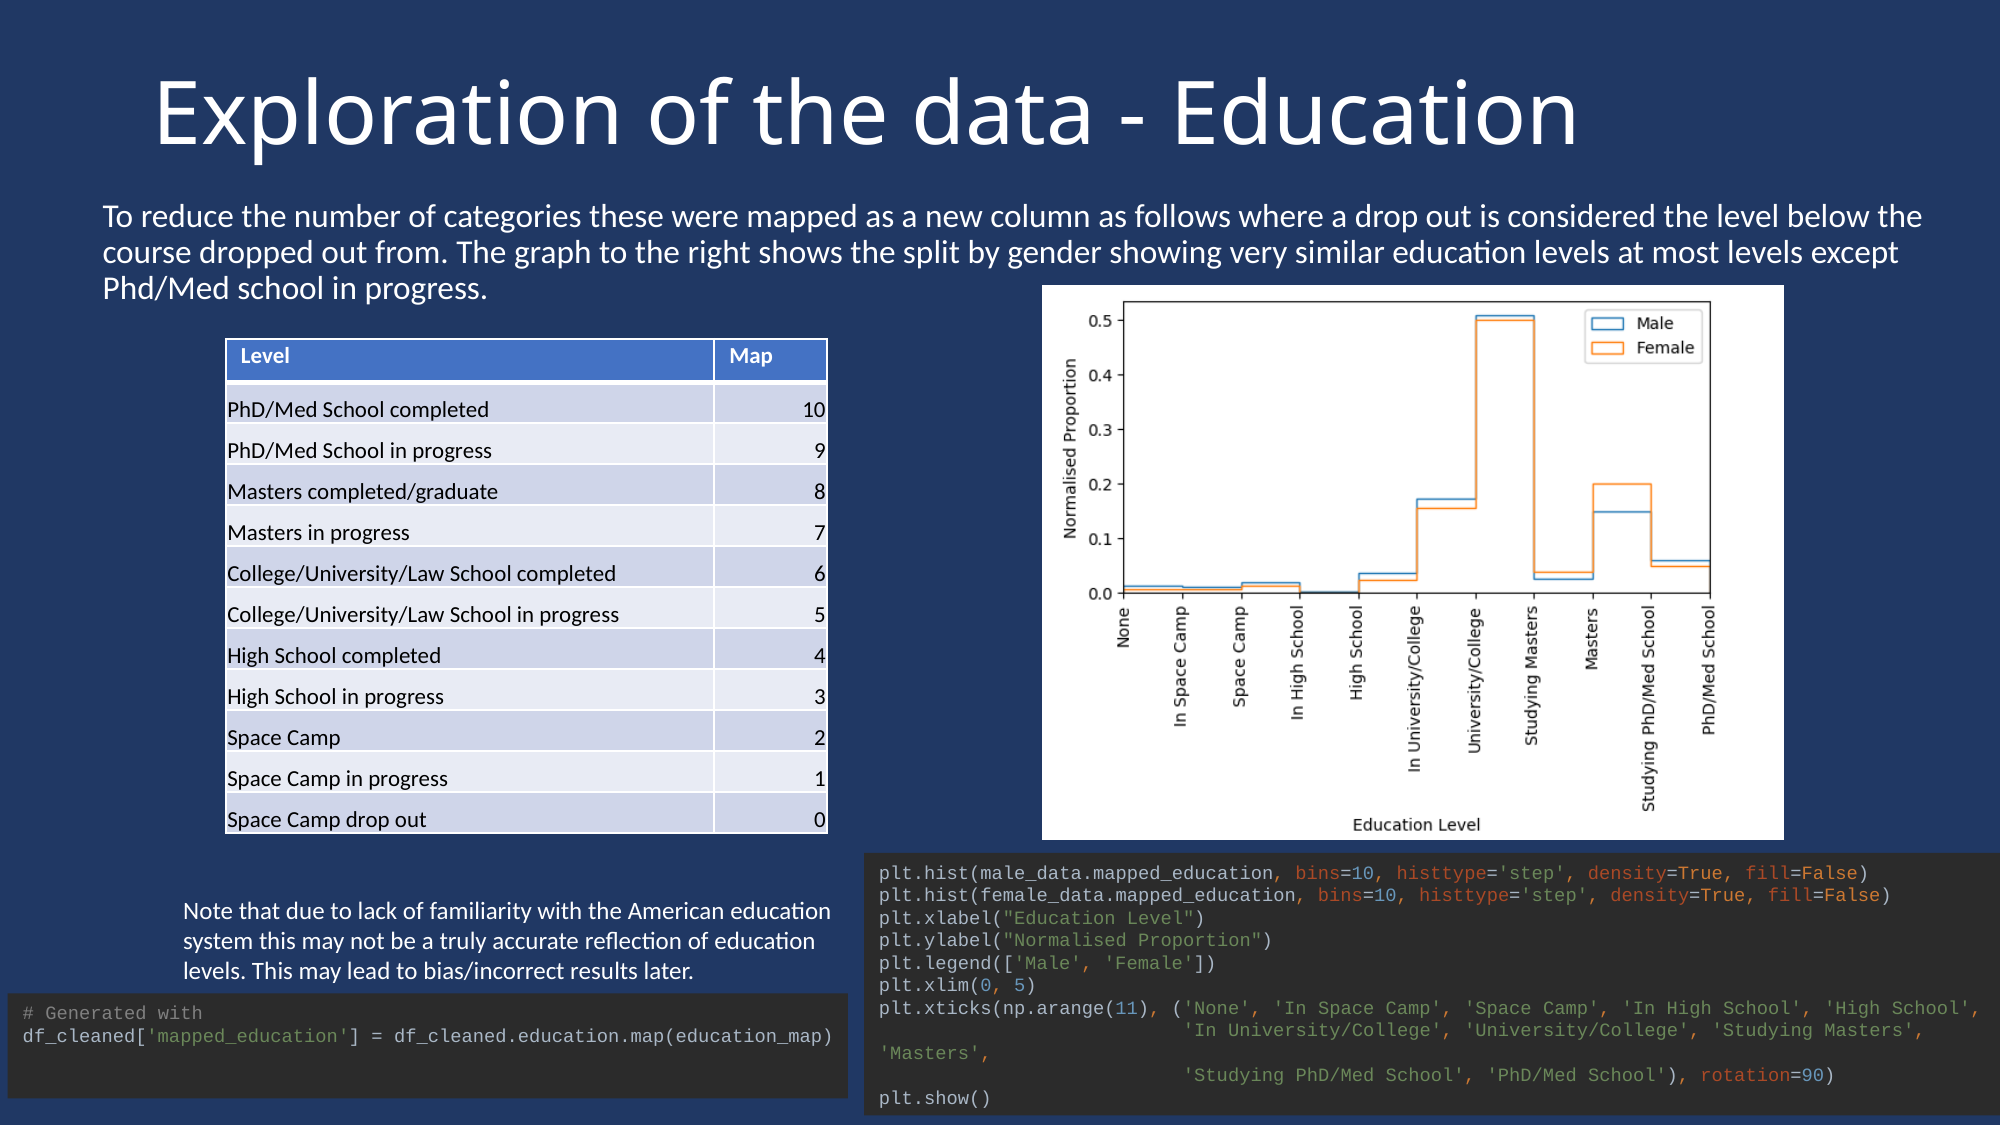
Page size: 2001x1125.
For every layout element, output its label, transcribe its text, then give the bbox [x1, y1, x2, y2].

table_cell High School in progress [227, 670, 713, 709]
table_cell 8 [715, 465, 826, 504]
table_cell 6 [715, 547, 826, 586]
table_cell 9 [715, 424, 826, 463]
table_cell 10 [715, 385, 826, 422]
table_cell Masters completed/graduate [227, 465, 713, 504]
title Exploration of the data - Education [137, 59, 1863, 191]
text_box To reduce the number of categories these were mapped as a new column as follows where a drop out is considered the level below the course dropped out from. The graph to the right shows the split by gender showing very similar education levels at most levels except Phd/Med school in progress. [87, 191, 1966, 331]
table_cell 3 [715, 670, 826, 709]
table_header Map [715, 340, 826, 380]
table_cell 5 [715, 588, 826, 627]
text_box # Generated with df_cleaned['mapped_education'] = df_cleaned.education.map(education_map) [7, 993, 848, 1099]
table_cell Masters in progress [227, 506, 713, 545]
table_cell Space Camp [227, 711, 713, 750]
table_header Level [227, 340, 713, 380]
table_cell PhD/Med School in progress [227, 424, 713, 463]
text_box plt.hist(male_data.mapped_education, bins=10, histtype='step', density=True, fill=False) plt.hist(female_data.mapped_education, bins=10, histtype='step', density=True, fill=False) plt.xlabel("Education Level") plt.ylabel("Normalised Proportion") plt.legend(['Male', 'Female']) plt.xlim(0, 5) plt.xticks(np.arange(11), ('None', 'In Space Camp', 'Space Camp', 'In High School', 'High School', 'In University/College', 'University/College', 'Studying Masters', 'Masters', 'Studying PhD/Med School', 'PhD/Med School'), rotation=90) plt.show() [864, 852, 2000, 1116]
table_cell 7 [715, 506, 826, 545]
table_cell 4 [715, 629, 826, 668]
table_cell College/University/Law School in progress [227, 588, 713, 627]
table_cell 2 [715, 711, 826, 750]
table_cell 1 [715, 752, 826, 791]
table_cell College/University/Law School completed [227, 547, 713, 586]
table_cell Space Camp in progress [227, 752, 713, 791]
table_cell PhD/Med School completed [227, 385, 713, 422]
table_cell Space Camp drop out [227, 793, 713, 832]
table_cell 0 [715, 793, 826, 832]
text_box Note that due to lack of familiarity with the American education system this may not be a truly accurate reflection of education levels. This may lead to bias/incorrect results later. [168, 886, 850, 992]
table_cell High School completed [227, 629, 713, 668]
picture [1042, 285, 1784, 840]
